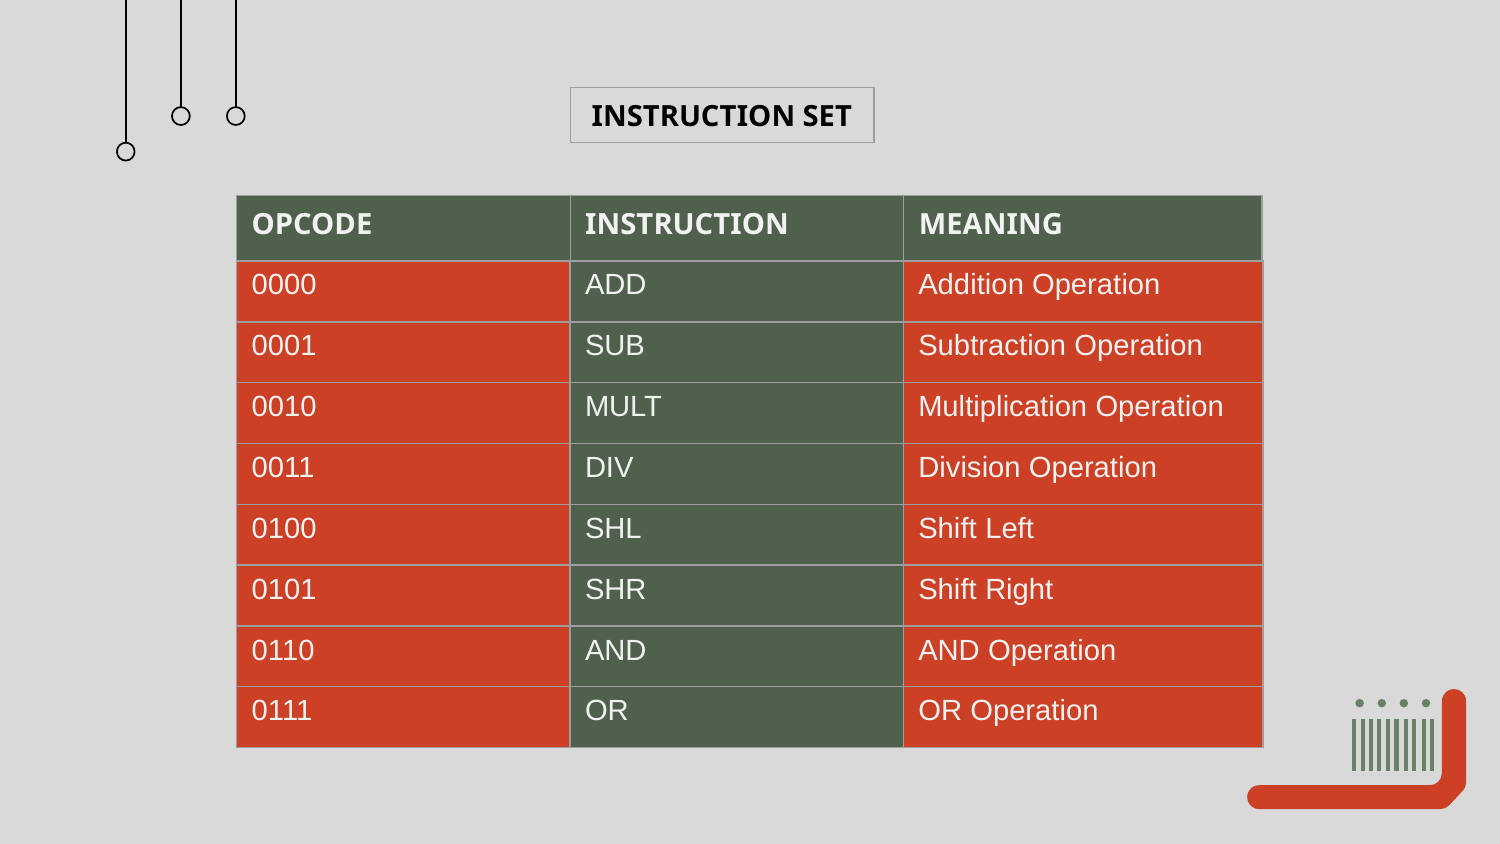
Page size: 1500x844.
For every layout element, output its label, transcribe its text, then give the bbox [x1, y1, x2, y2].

table_cell 0101 [237, 566, 569, 625]
table_cell Subtraction Operation [904, 323, 1262, 382]
table_header ADD [571, 262, 903, 321]
table_cell 0011 [237, 444, 569, 504]
table_cell 0100 [237, 505, 569, 564]
table_cell AND Operation [904, 627, 1262, 686]
table_cell 0110 [237, 627, 569, 686]
table_cell Division Operation [904, 444, 1262, 504]
table_cell Shift Right [904, 566, 1262, 625]
table_cell SHR [571, 566, 903, 625]
table_cell 0111 [237, 687, 569, 747]
table_cell OR [571, 687, 903, 747]
table_cell MULT [571, 383, 903, 443]
table_cell Shift Left [904, 505, 1262, 564]
table_cell SHL [571, 505, 903, 564]
table_cell 0001 [237, 323, 569, 382]
table_cell AND [571, 627, 903, 686]
table_header INSTRUCTION SET [571, 88, 873, 142]
table_cell SUB [571, 323, 903, 382]
table_cell DIV [571, 444, 903, 504]
table_cell OR Operation [904, 687, 1262, 747]
table_cell 0010 [237, 383, 569, 443]
table_header Addition Operation [904, 262, 1262, 321]
table_header INSTRUCTION [571, 196, 903, 260]
table_header OPCODE [237, 196, 570, 260]
table_header MEANING [904, 196, 1261, 260]
table_header 0000 [237, 262, 569, 321]
table_cell Multiplication Operation [904, 383, 1262, 443]
